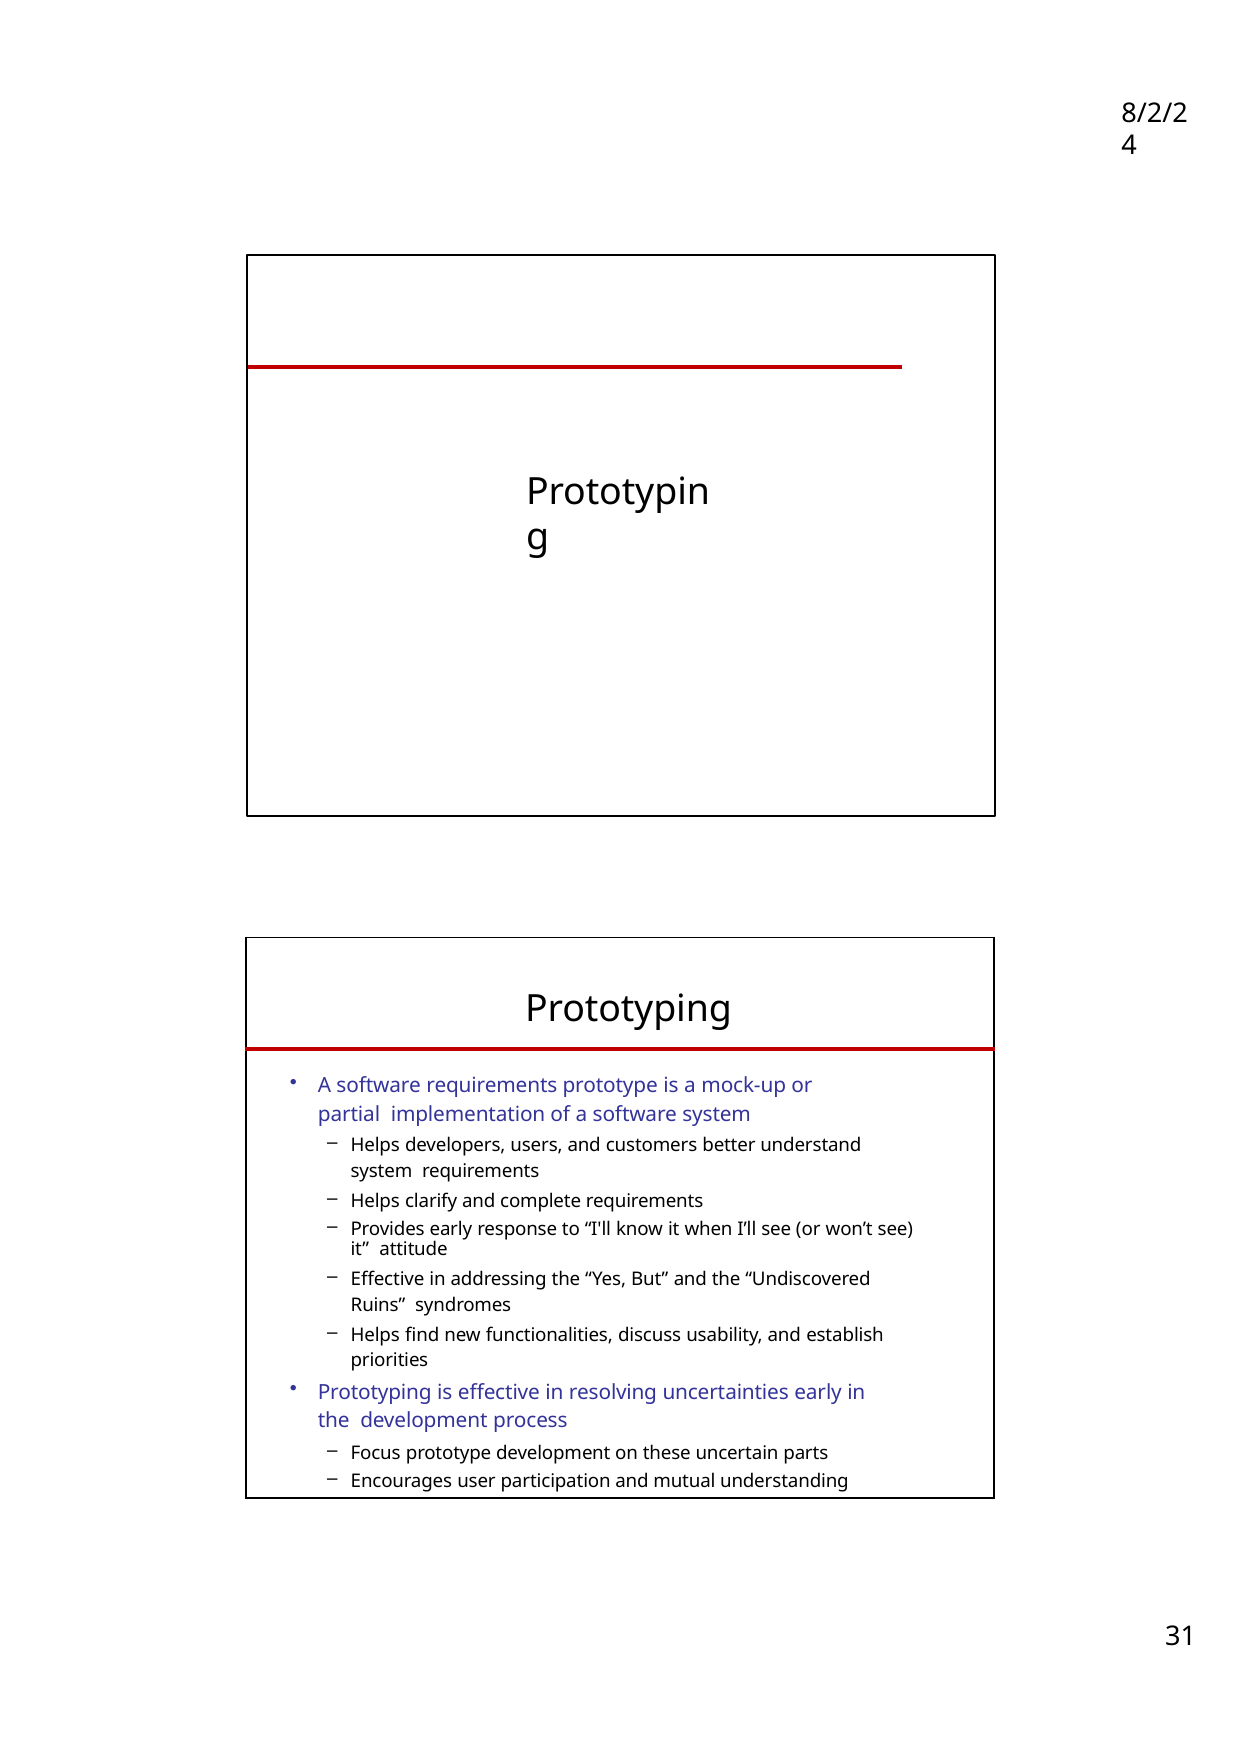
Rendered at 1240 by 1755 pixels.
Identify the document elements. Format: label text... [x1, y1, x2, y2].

table_header [901, 938, 993, 1047]
text_box [246, 255, 995, 816]
table_header Prototyping [247, 938, 901, 1047]
text_box 8/2/24 [1119, 92, 1197, 160]
slide_number 31 [1158, 1623, 1202, 1755]
table_cell A software requirements prototype is a mock-up or partial implementation of a software system Helps developers, users, and customers better understand system requirements Helps clarify and complete requirements Provides early response to “I'll know it when I’ll see (or won’t see) it” attitude Effective in addressing the “Yes, But” and the “Undiscovered Ruins” syndromes Helps find new functionalities, discuss usability, and establish priorities Prototyping is effective in resolving uncertainties early in the development process Focus prototype development on these uncertain parts Encourages user participation and mutual understanding [247, 1051, 993, 1497]
